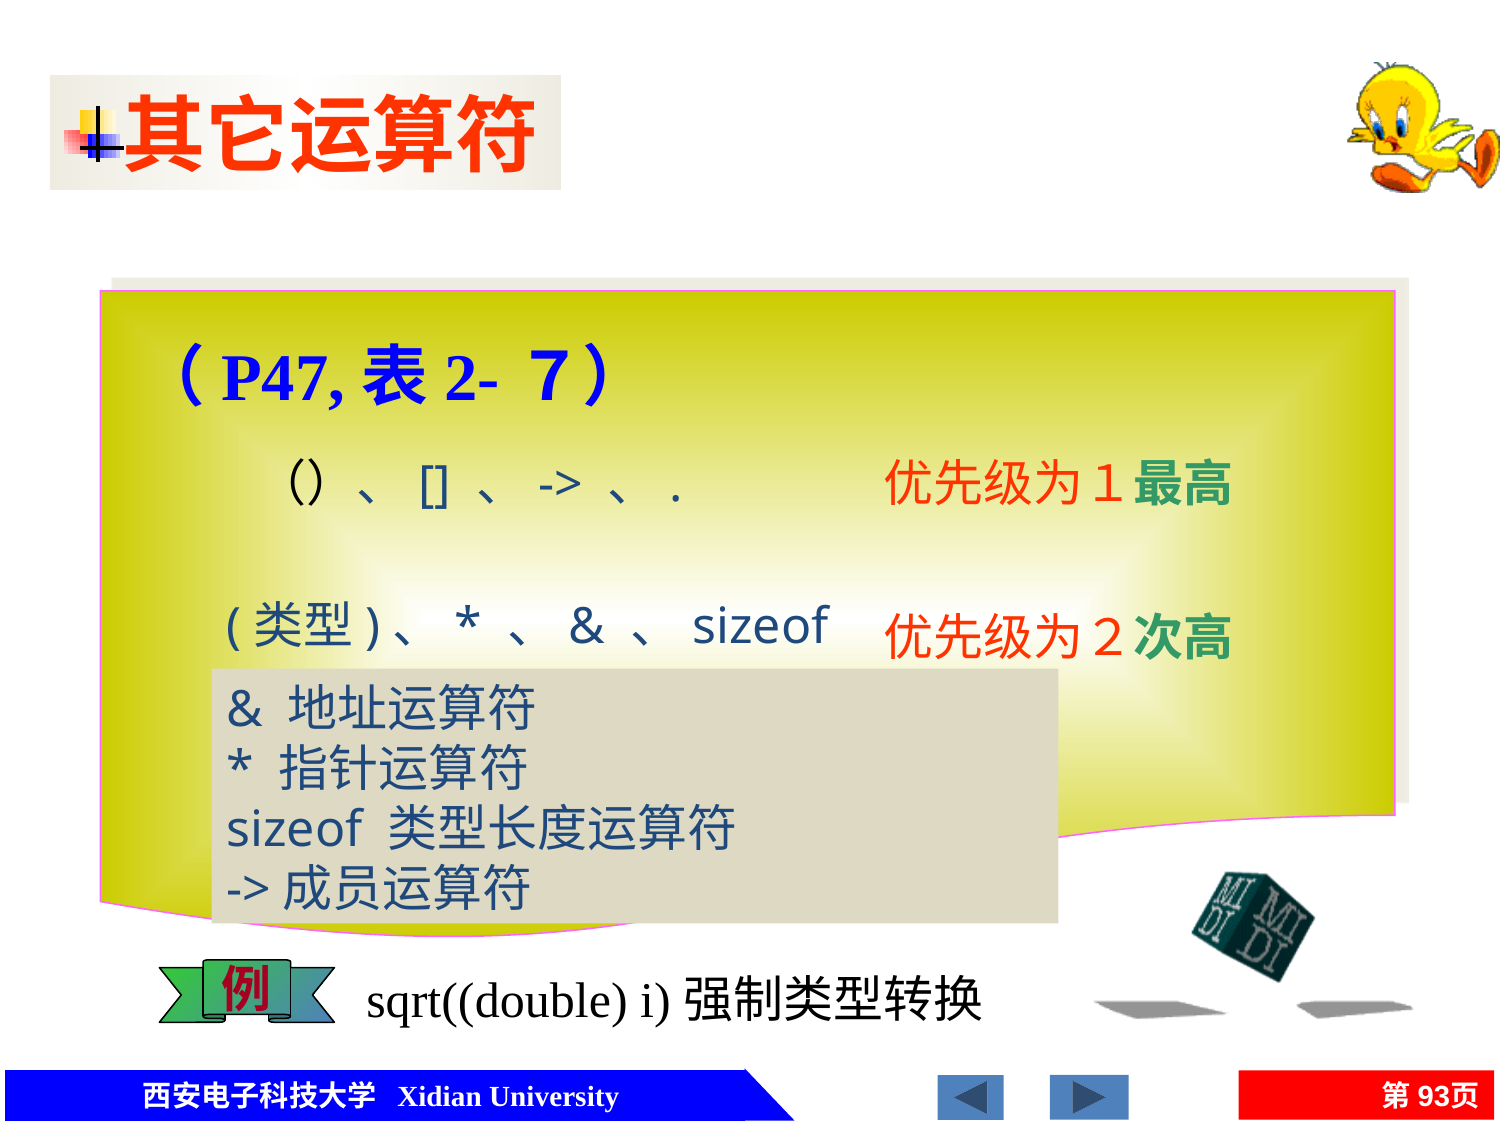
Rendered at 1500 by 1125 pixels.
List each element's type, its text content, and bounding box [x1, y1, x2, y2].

picture [64, 103, 124, 162]
picture [1346, 62, 1500, 193]
picture [1080, 845, 1424, 1052]
text_box & 地址运算符 * 指针运算符 sizeof 类型长度运算符 ->成员运算符 [211, 668, 1059, 924]
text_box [159, 959, 998, 1036]
text_box 其它运算符 [49, 75, 561, 190]
text_box [251, 924, 625, 937]
text_box 优先级为２次高 [868, 597, 1249, 673]
text_box （）、[] 、-> 、. [241, 444, 699, 519]
text_box （P47,表2-７） [123, 326, 962, 422]
text_box 优先级为１最高 [868, 444, 1249, 519]
text_box [100, 290, 1395, 919]
text_box (类型)、* 、& 、sizeof [198, 586, 844, 661]
